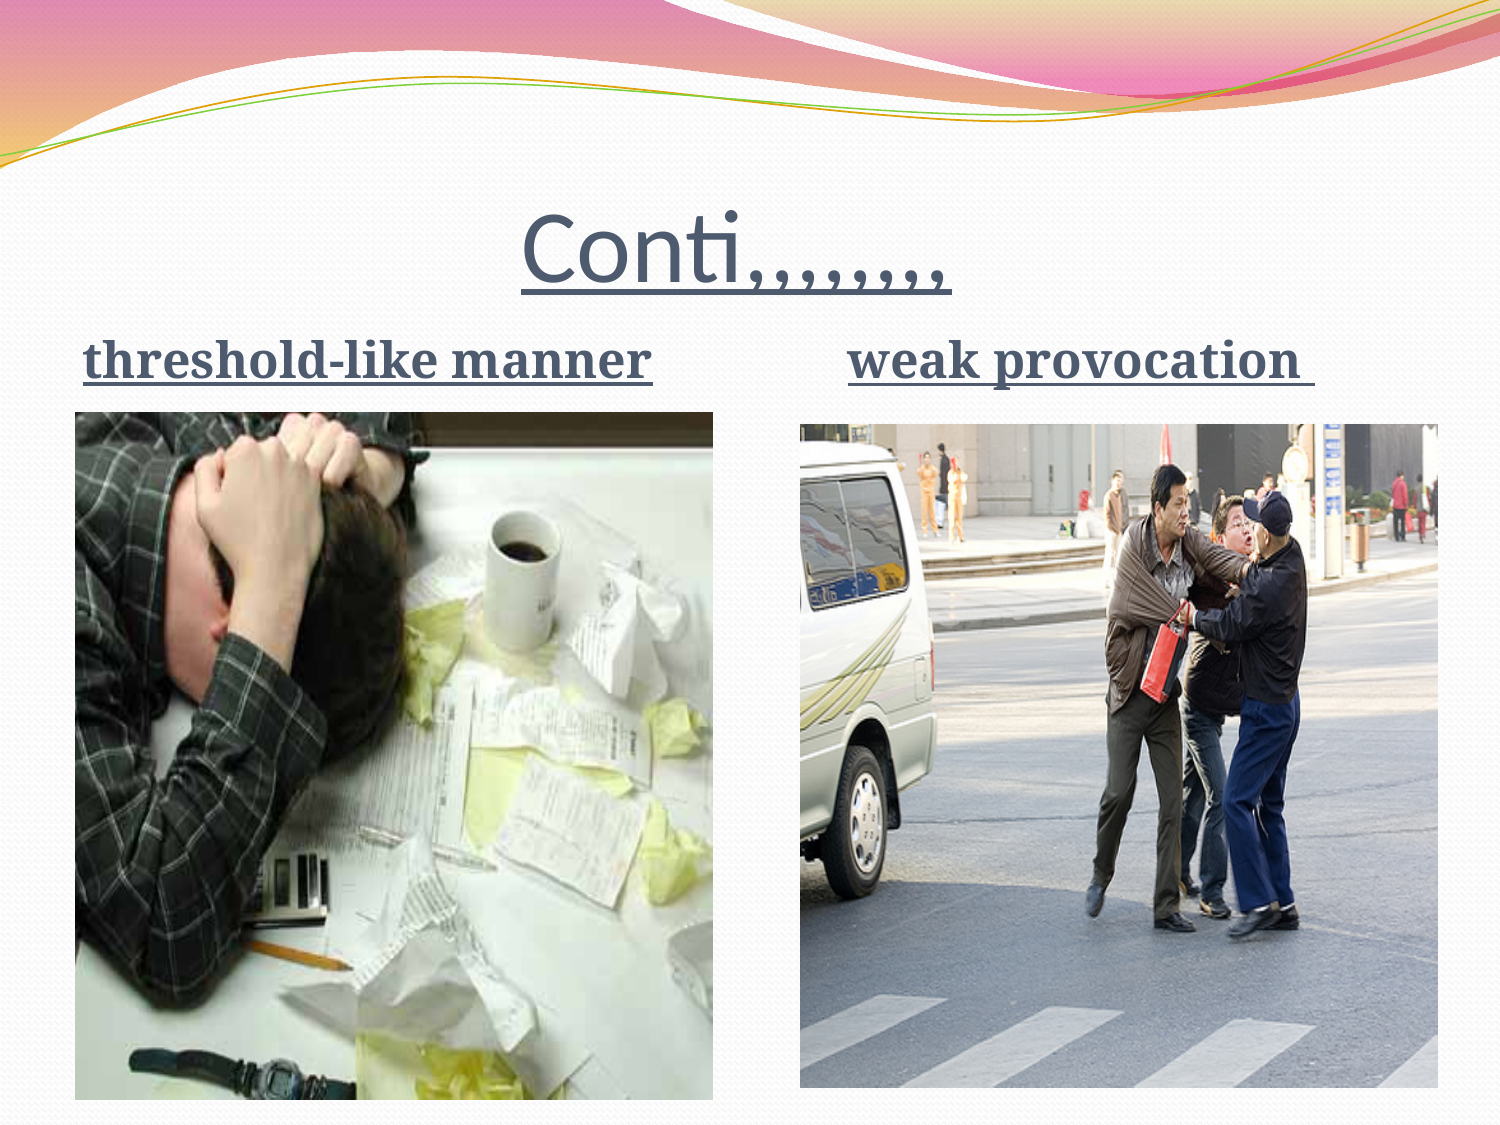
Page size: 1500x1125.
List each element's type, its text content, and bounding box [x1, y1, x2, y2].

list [74, 412, 713, 1101]
title Conti,,,,,,,, [75, 115, 1425, 303]
list threshold-like manner [75, 304, 738, 413]
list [799, 424, 1438, 1088]
list weak provocation [761, 305, 1425, 413]
